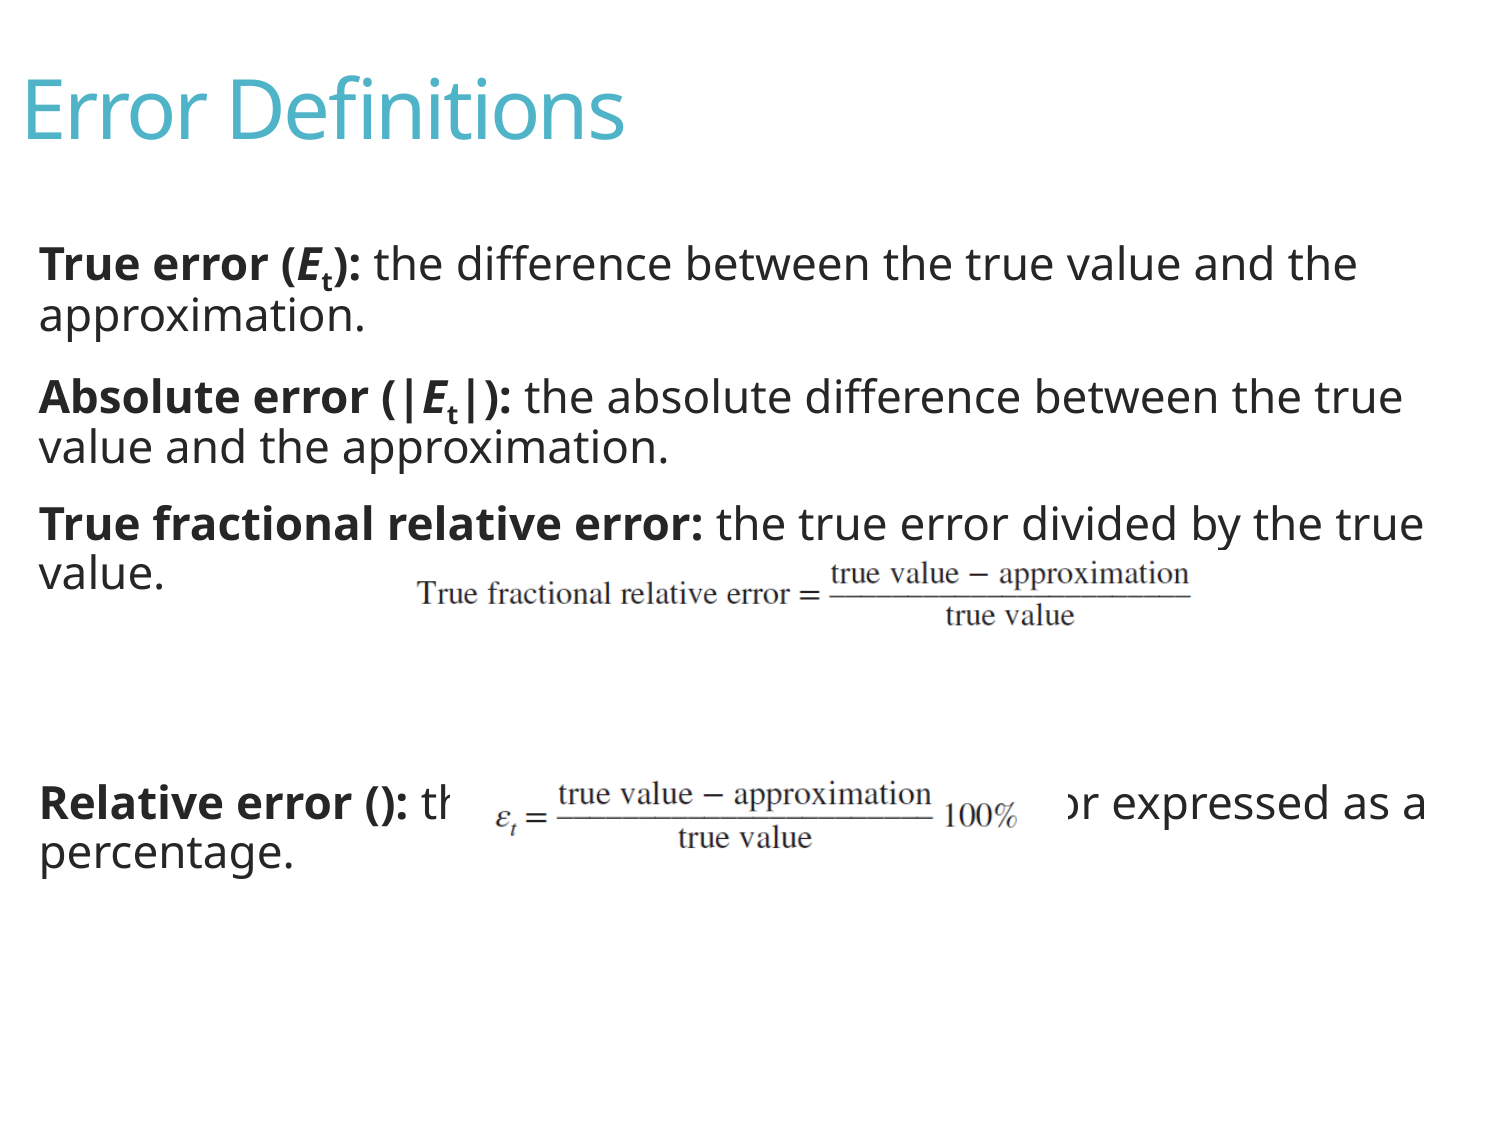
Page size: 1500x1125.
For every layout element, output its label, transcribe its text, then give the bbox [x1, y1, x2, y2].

picture [449, 774, 1068, 876]
title Error Definitions [5, 60, 1331, 205]
picture [362, 550, 1283, 648]
